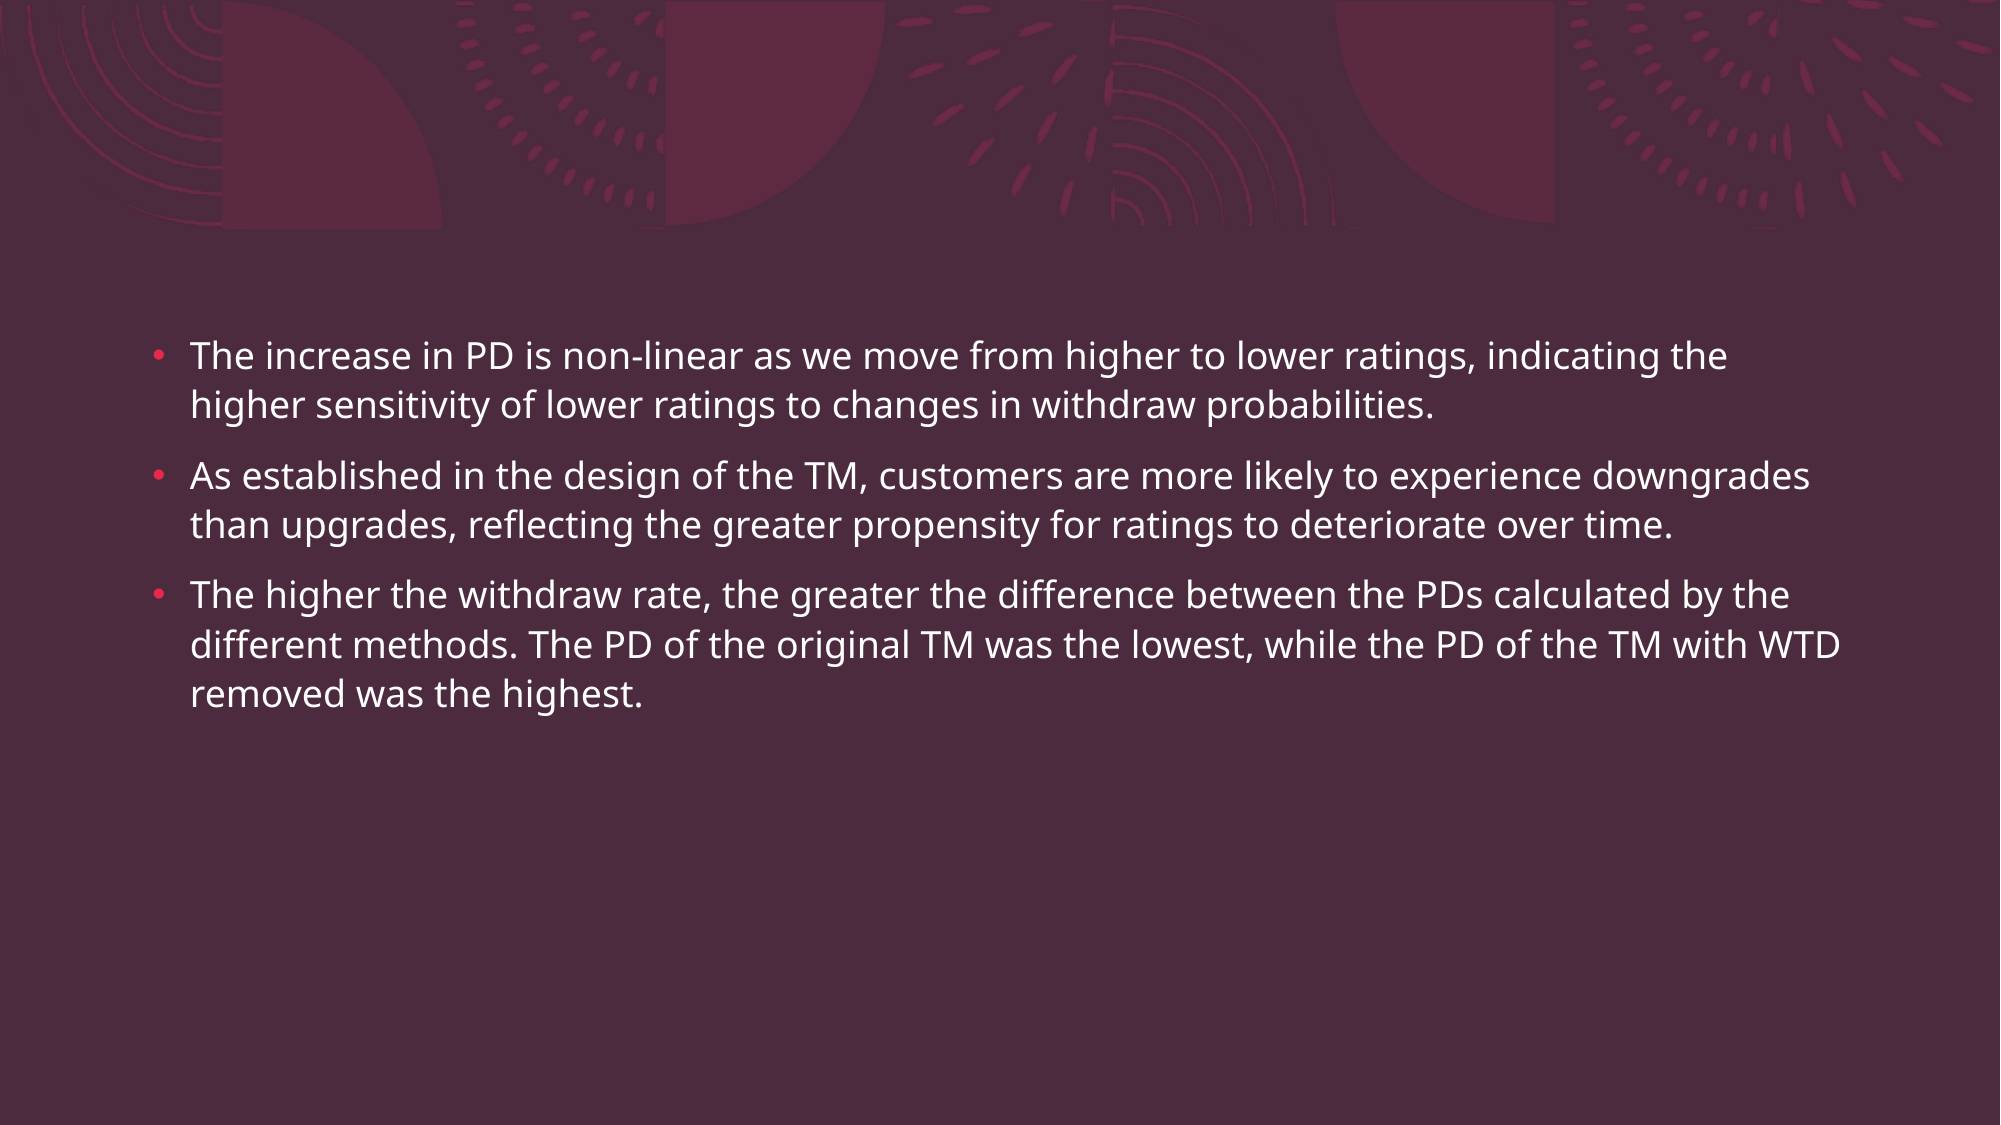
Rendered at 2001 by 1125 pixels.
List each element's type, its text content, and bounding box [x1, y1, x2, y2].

list The increase in PD is non-linear as we move from higher to lower ratings, indicating the higher sensitivity of lower ratings to changes in withdraw probabilities. As established in the design of the TM, customers are more likely to experience downgrades than upgrades, reflecting the greater propensity for ratings to deteriorate over time. The higher the withdraw rate, the greater the difference between the PDs calculated by the different methods. The PD of the original TM was the lowest, while the PD of the TM with WTD removed was the highest. [137, 319, 1863, 1009]
